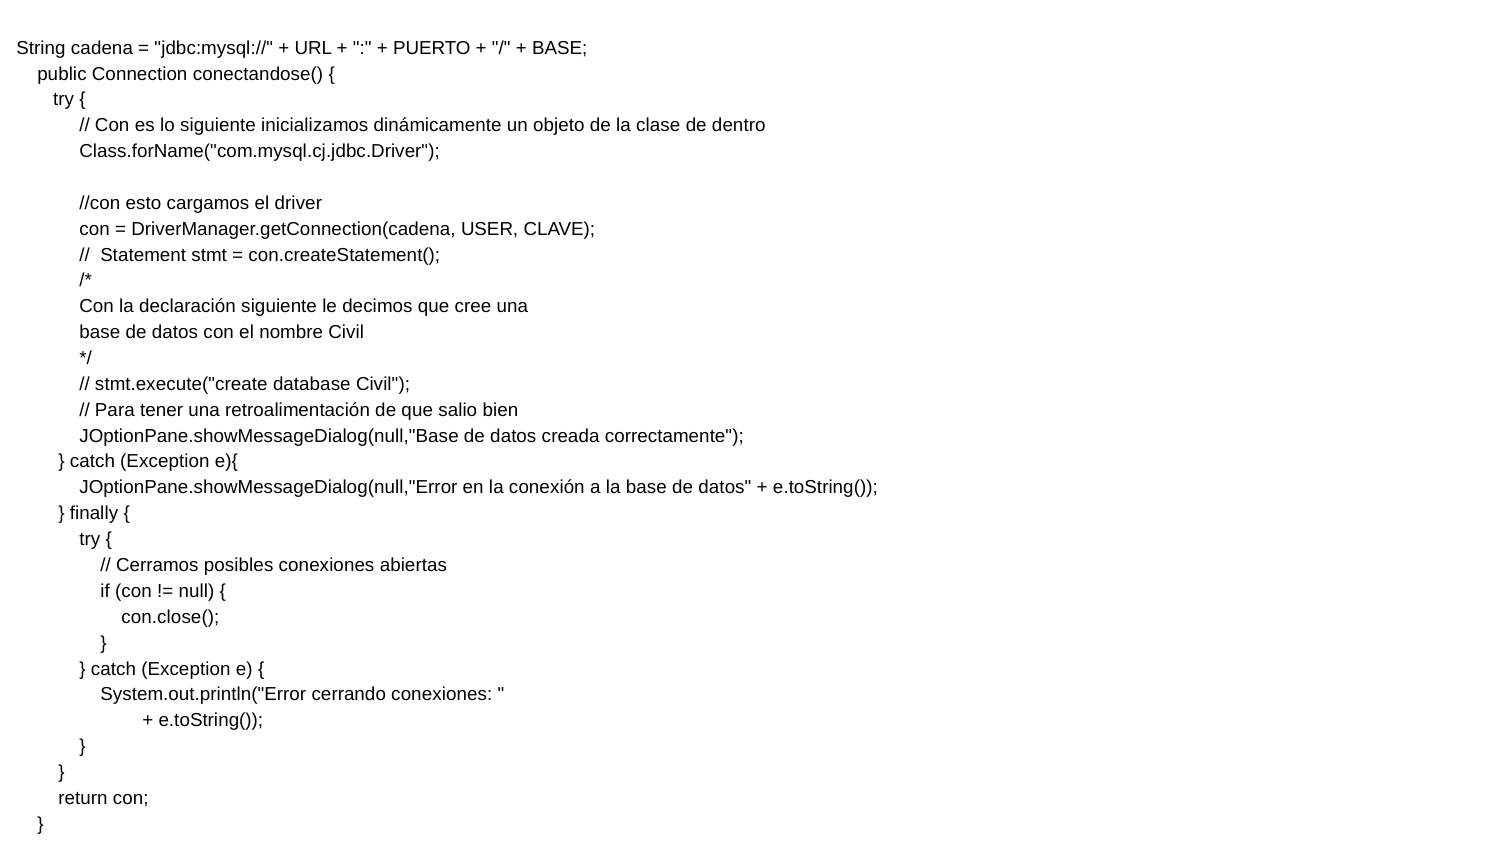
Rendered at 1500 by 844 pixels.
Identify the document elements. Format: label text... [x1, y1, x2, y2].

text_box String cadena = "jdbc:mysql://" + URL + ":" + PUERTO + "/" + BASE; public Connection conectandose() { try { // Con es lo siguiente inicializamos dinámicamente un objeto de la clase de dentro Class.forName("com.mysql.cj.jdbc.Driver"); //con esto cargamos el driver con = DriverManager.getConnection(cadena, USER, CLAVE); // Statement stmt = con.createStatement(); /* Con la declaración siguiente le decimos que cree una base de datos con el nombre Civil */ // stmt.execute("create database Civil"); // Para tener una retroalimentación de que salio bien JOptionPane.showMessageDialog(null,"Base de datos creada correctamente"); } catch (Exception e){ JOptionPane.showMessageDialog(null,"Error en la conexión a la base de datos" + e.toString()); } finally { try { // Cerramos posibles conexiones abiertas if (con != null) { con.close(); } } catch (Exception e) { System.out.println("Error cerrando conexiones: " + e.toString()); } } return con; } [1, 17, 1486, 844]
